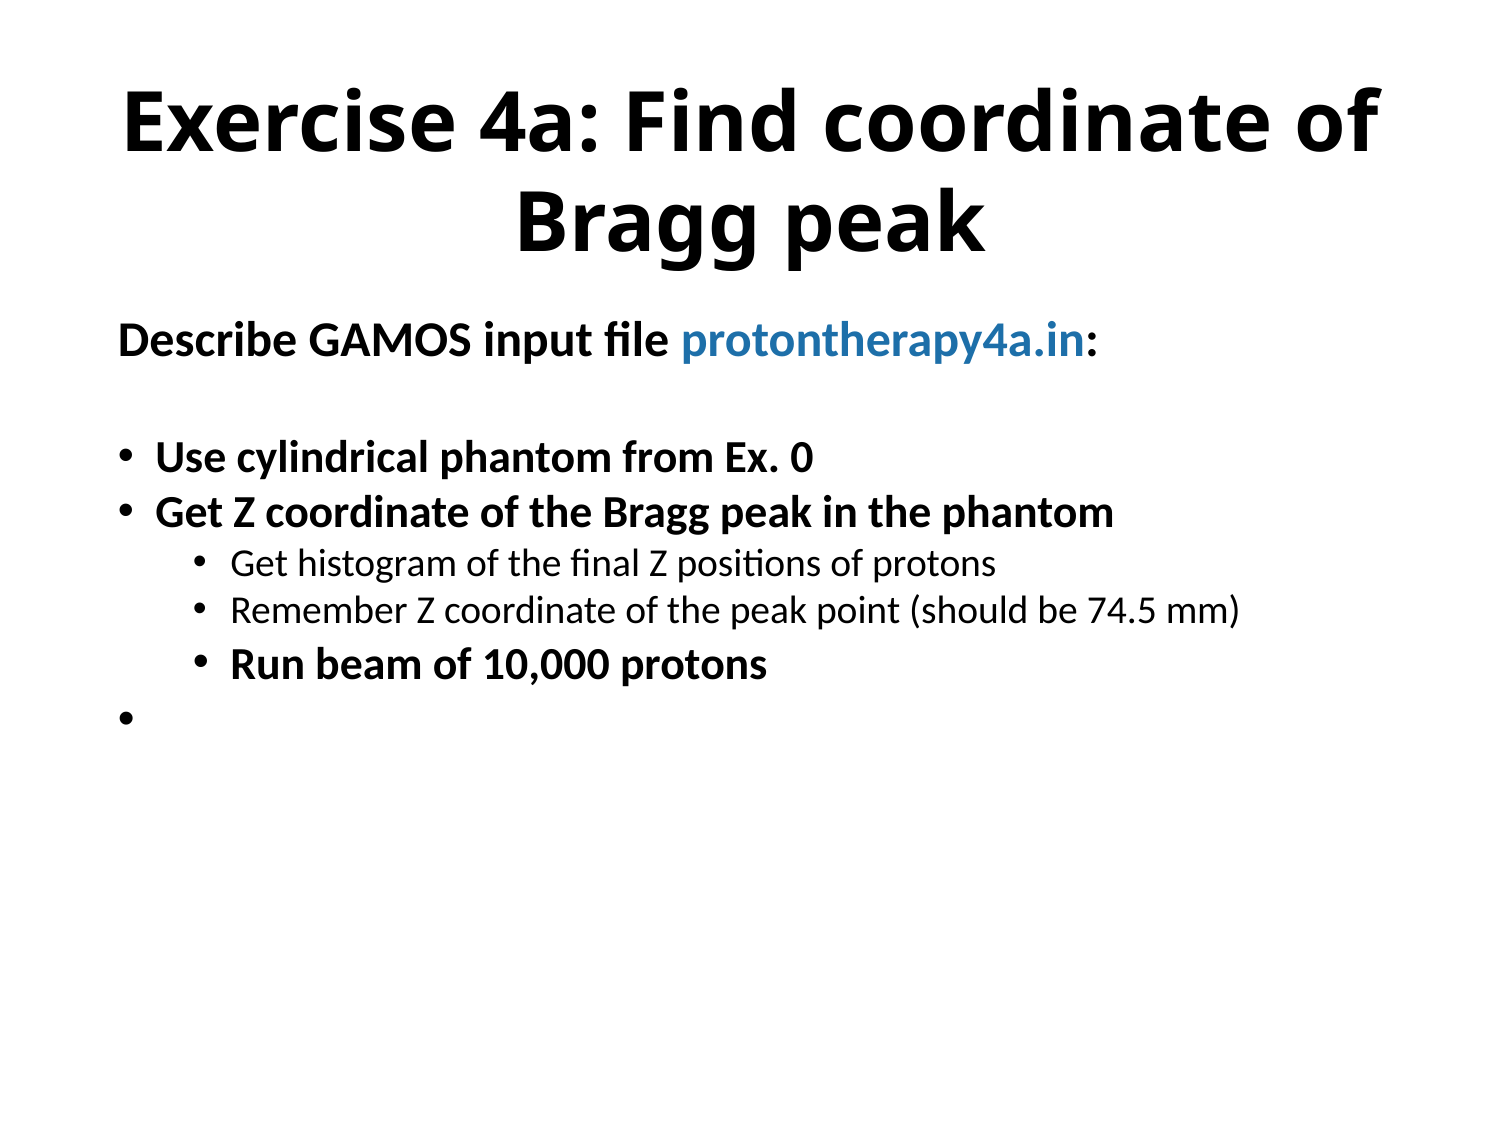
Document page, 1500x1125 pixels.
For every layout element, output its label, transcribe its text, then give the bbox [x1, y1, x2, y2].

text_box Describe GAMOS input file protontherapy4a.in: Use cylindrical phantom from Ex. 0 Get Z coordinate of the Bragg peak in the phantom Get histogram of the final Z positions of protons Remember Z coordinate of the peak point (should be 74.5 mm) Run beam of 10,000 protons [103, 299, 1397, 1014]
text_box Exercise 4a: Find coordinate of Bragg peak [103, 59, 1397, 278]
